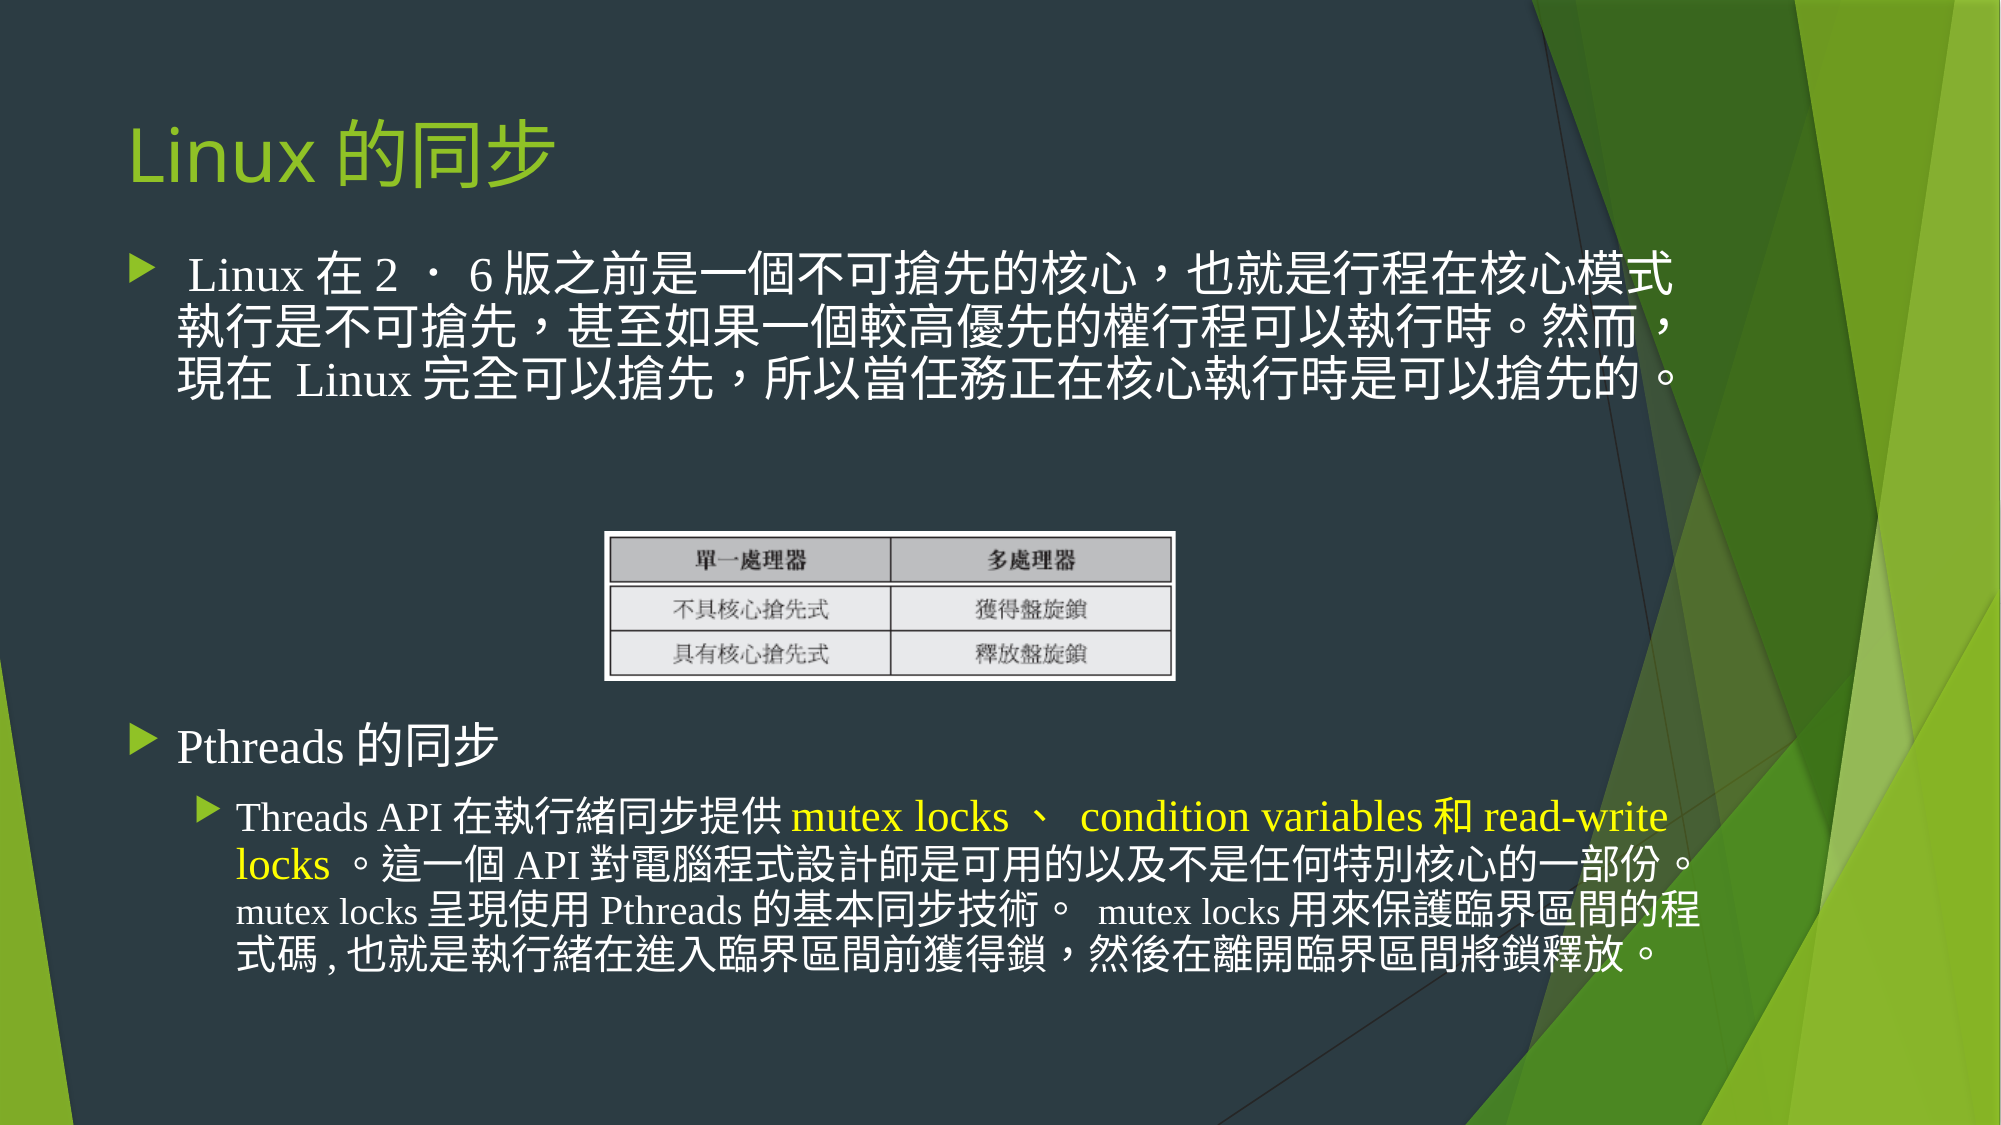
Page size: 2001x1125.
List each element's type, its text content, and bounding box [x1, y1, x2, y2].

picture [603, 530, 1177, 681]
title Linux的同步 [111, 99, 1725, 241]
list Linux在2．6版之前是一個不可搶先的核心，也就是行程在核心模式執行是不可搶先，甚至如果一個較高優先的權行程可以執行時。然而，現在 Linux完全可以搶先，所以當任務正在核心執行時是可以搶先的。 Pthreads的同步 Threads API在執行緒同步提供mutex locks、 condition variables和read-write locks。這一個API對電腦程式設計師是可用的以及不是任何特別核心的一部份。 mutex locks呈現使用Pthreads的基本同步技術。 mutex locks用來保護臨界區間的程式碼,也就是執行緒在進入臨界區間前獲得鎖，然後在離開臨界區間將鎖釋放。 [111, 241, 1725, 1065]
